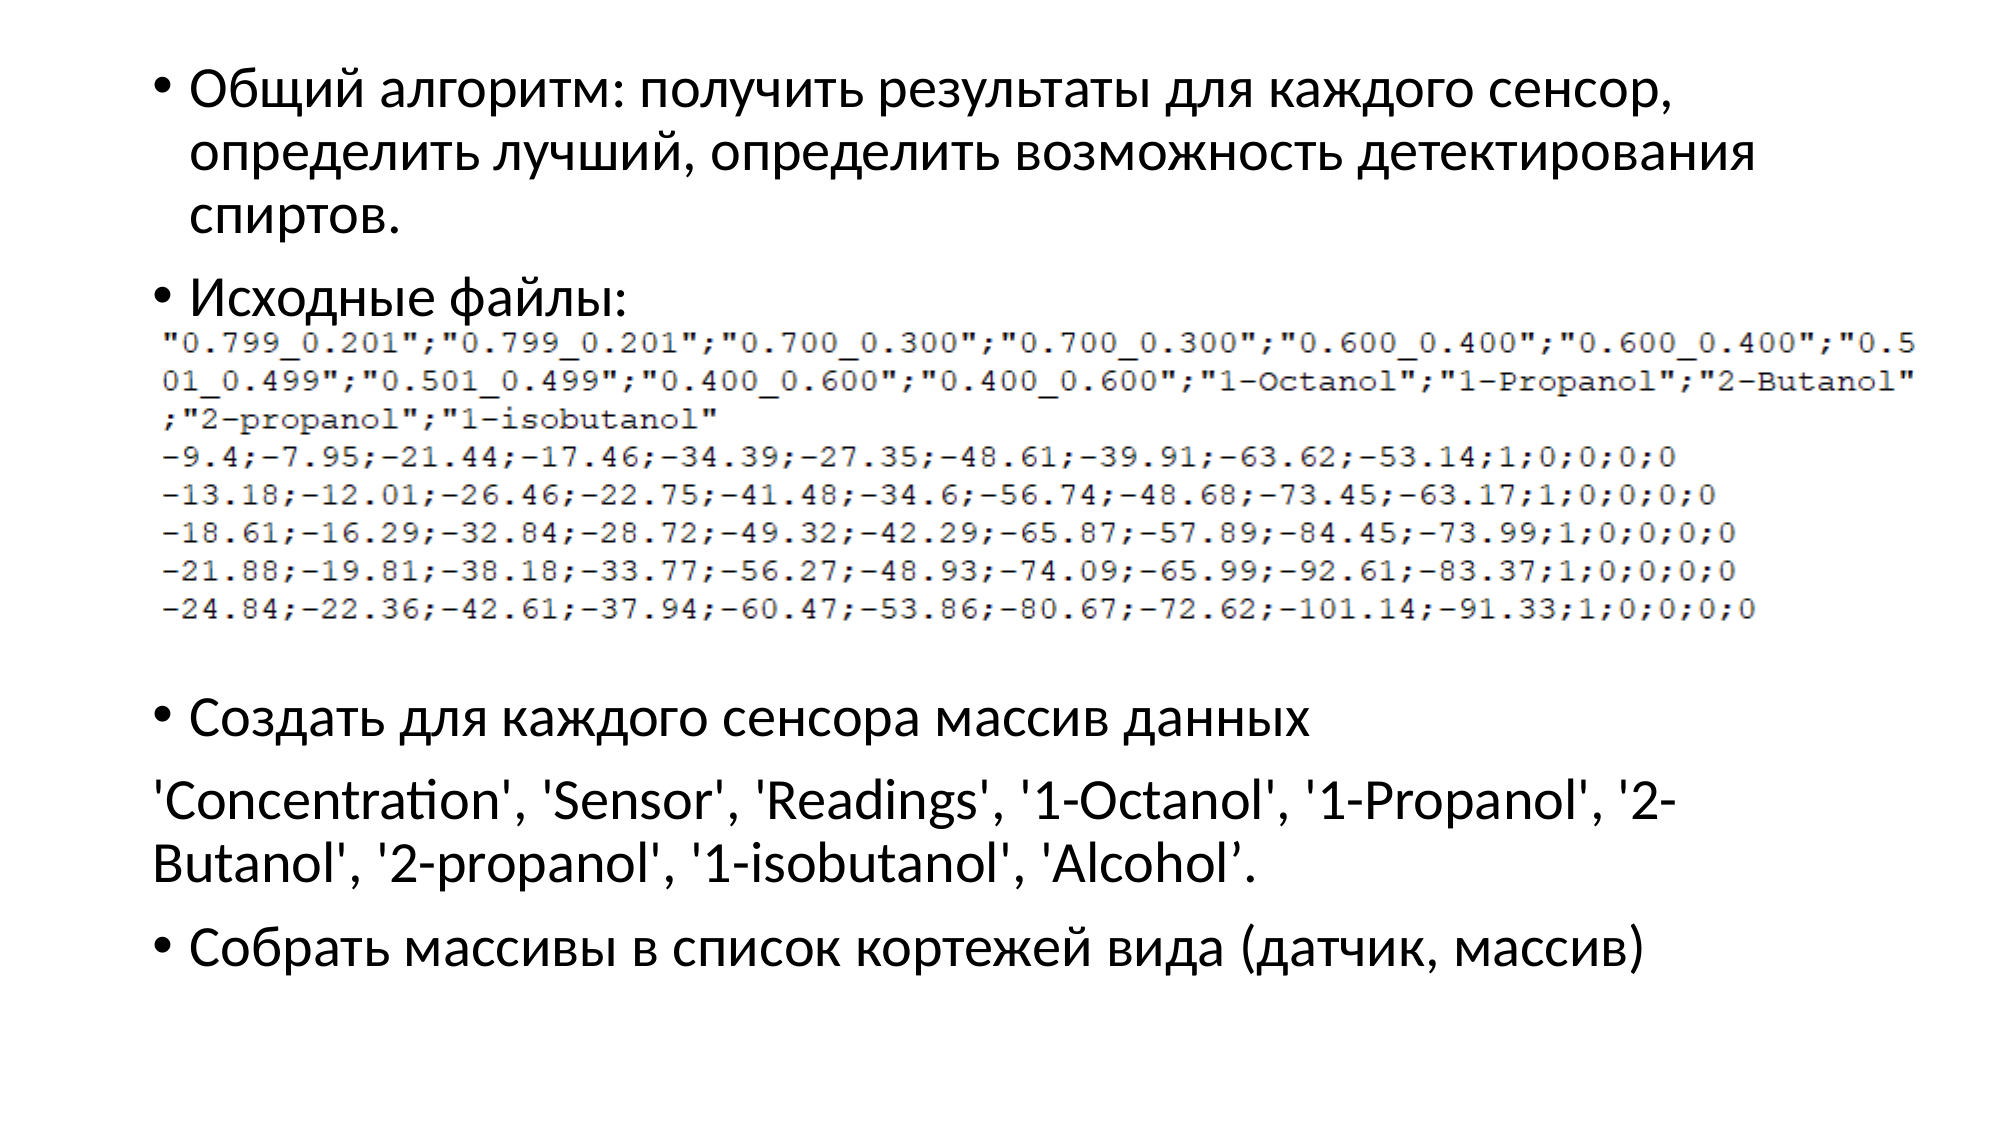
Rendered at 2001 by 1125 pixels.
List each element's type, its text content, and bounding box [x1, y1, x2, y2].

picture [163, 329, 1923, 625]
list Общий алгоритм: получить результаты для каждого сенсор, определить лучший, определить возможность детектирования спиртов. Исходные файлы: Создать для каждого сенсора массив данных 'Concentration', 'Sensor', 'Readings', '1-Octanol', '1-Propanol', '2-Butanol', '2-propanol', '1-isobutanol', 'Alcohol’. Собрать массивы в список кортежей вида (датчик, массив) [137, 49, 1863, 1014]
